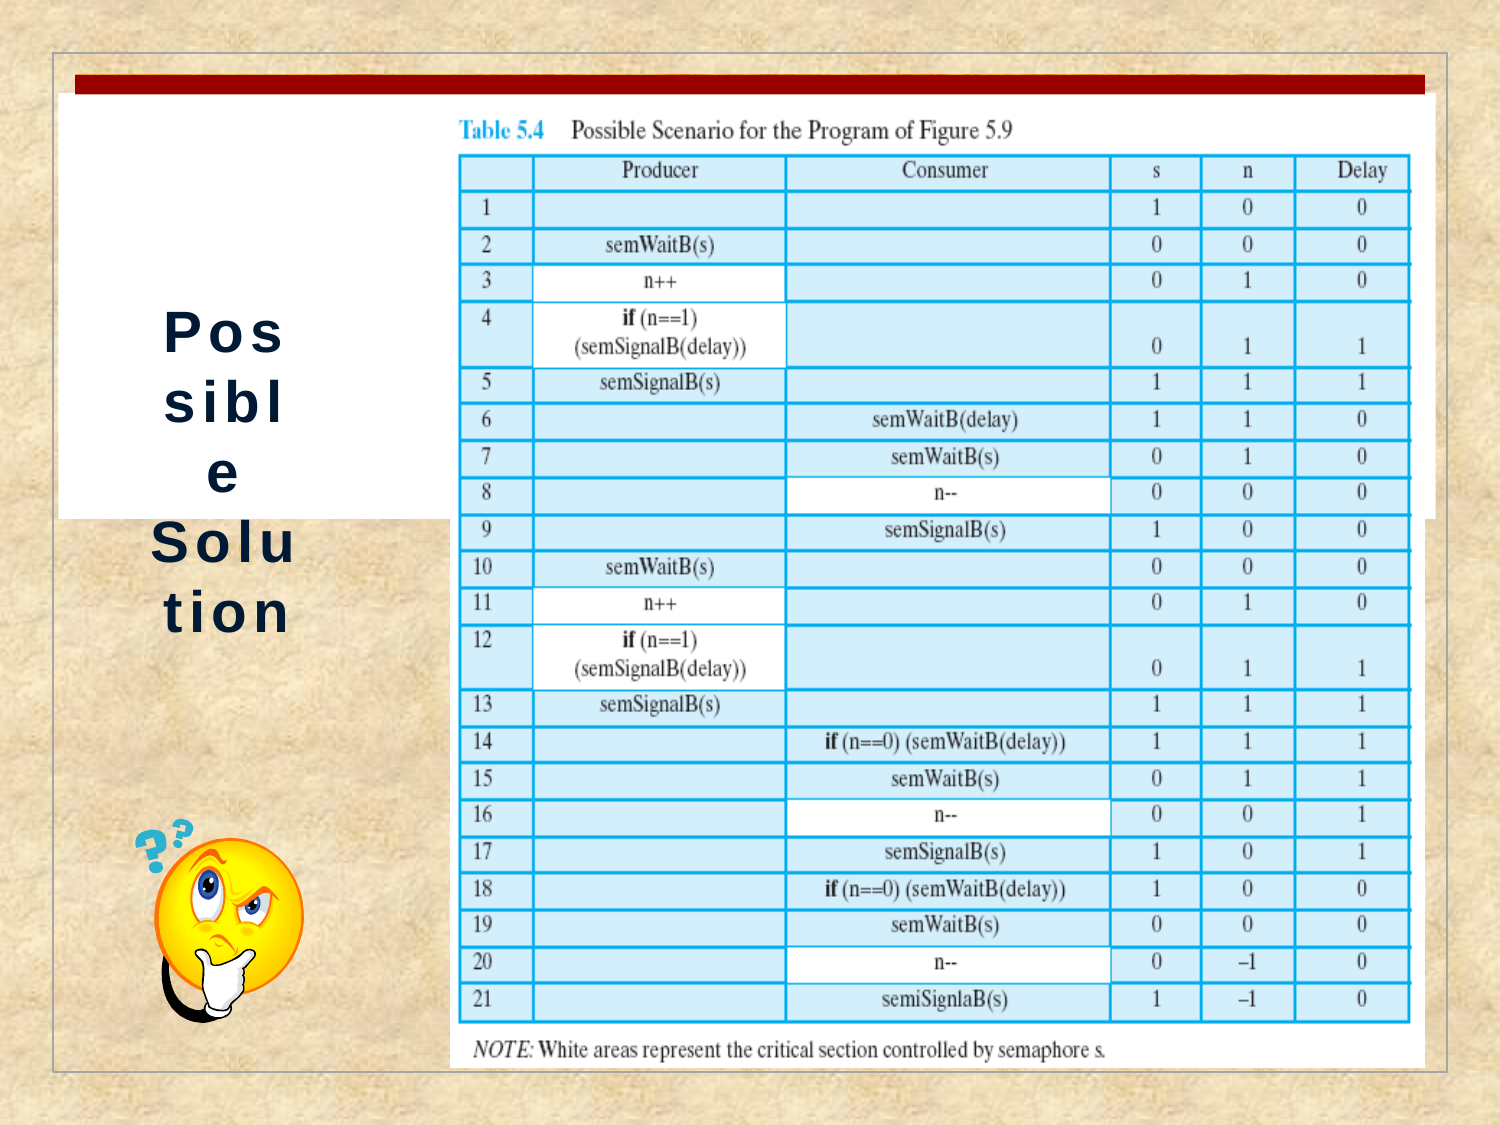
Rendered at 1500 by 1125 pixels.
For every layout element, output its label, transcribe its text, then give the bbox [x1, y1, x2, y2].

text_box Possible Solution [134, 286, 318, 652]
picture [0, 0, 1500, 1125]
